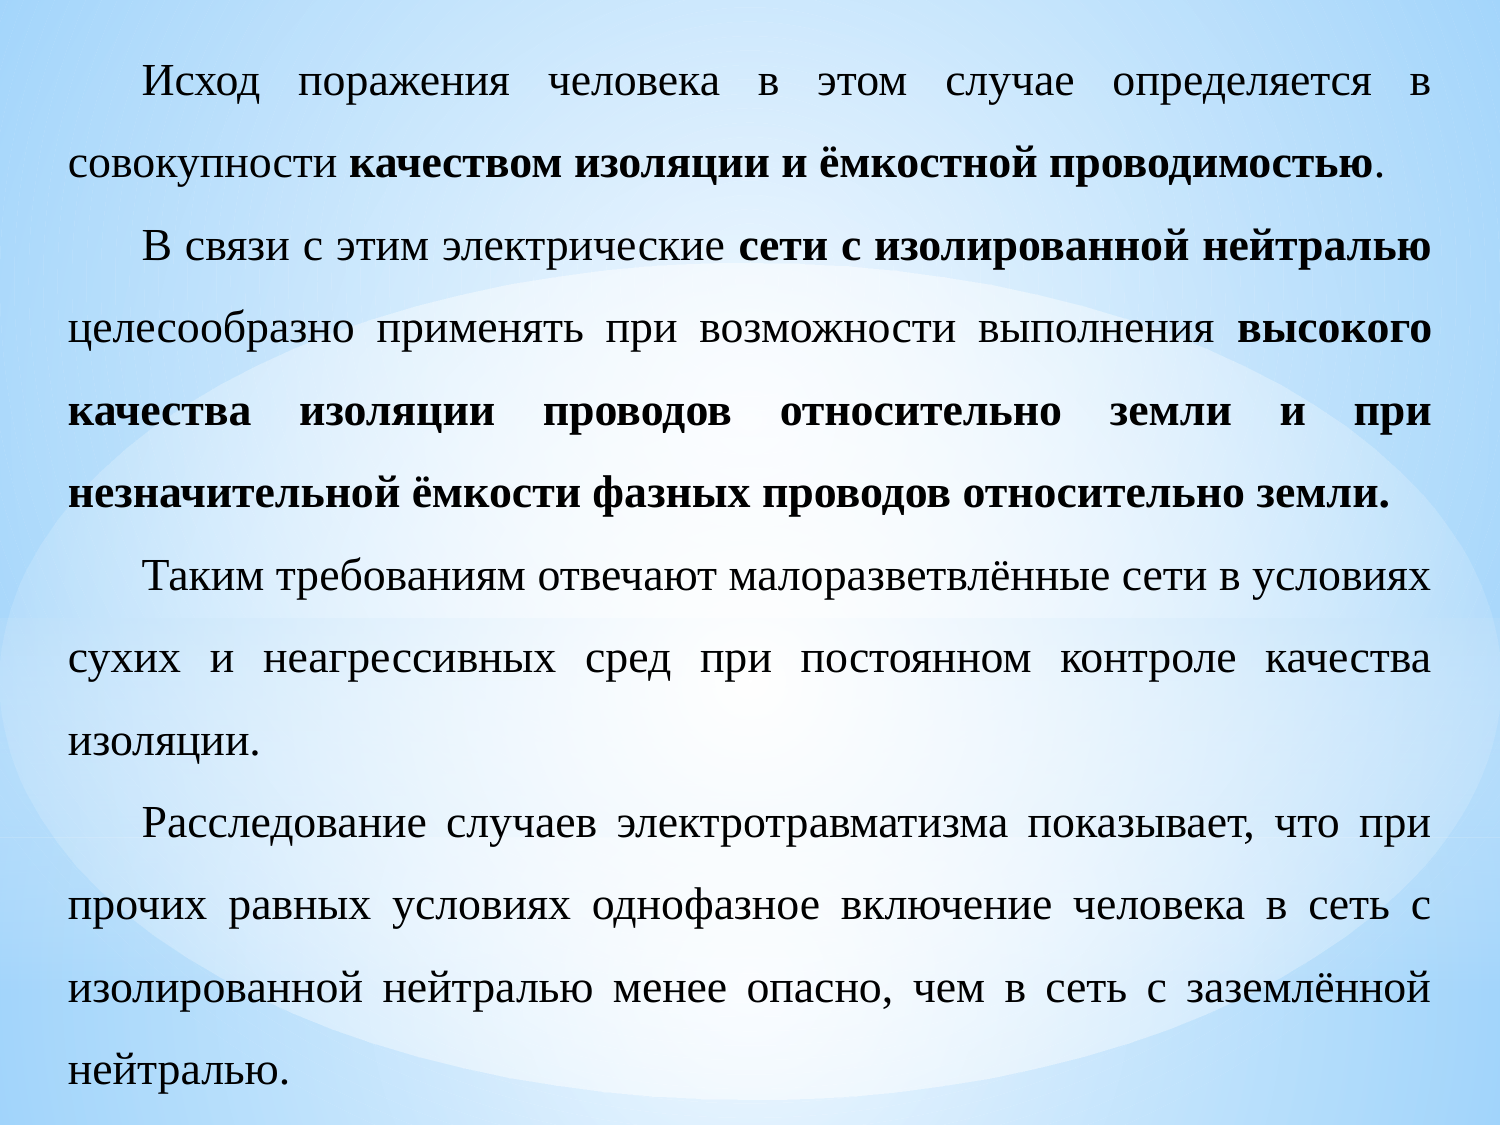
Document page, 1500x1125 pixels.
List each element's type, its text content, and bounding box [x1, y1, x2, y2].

text_box Исход поражения человека в этом случае определяется в совокупности качеством изоляции и ёмкостной проводимостью. В связи с этим электрические сети с изолированной нейтралью целесообразно применять при возможности выполнения высокого качества изоляции проводов относительно земли и при незначительной ёмкости фазных проводов относительно земли. Таким требованиям отвечают малоразветвлённые сети в условиях сухих и неагрессивных сред при постоянном контроле качества изоляции. Расследование случаев электротравматизма показывает, что при прочих равных условиях однофазное включение человека в сеть с изолированной нейтралью менее опасно, чем в сеть с заземлённой нейтралью. [53, 14, 1447, 1102]
